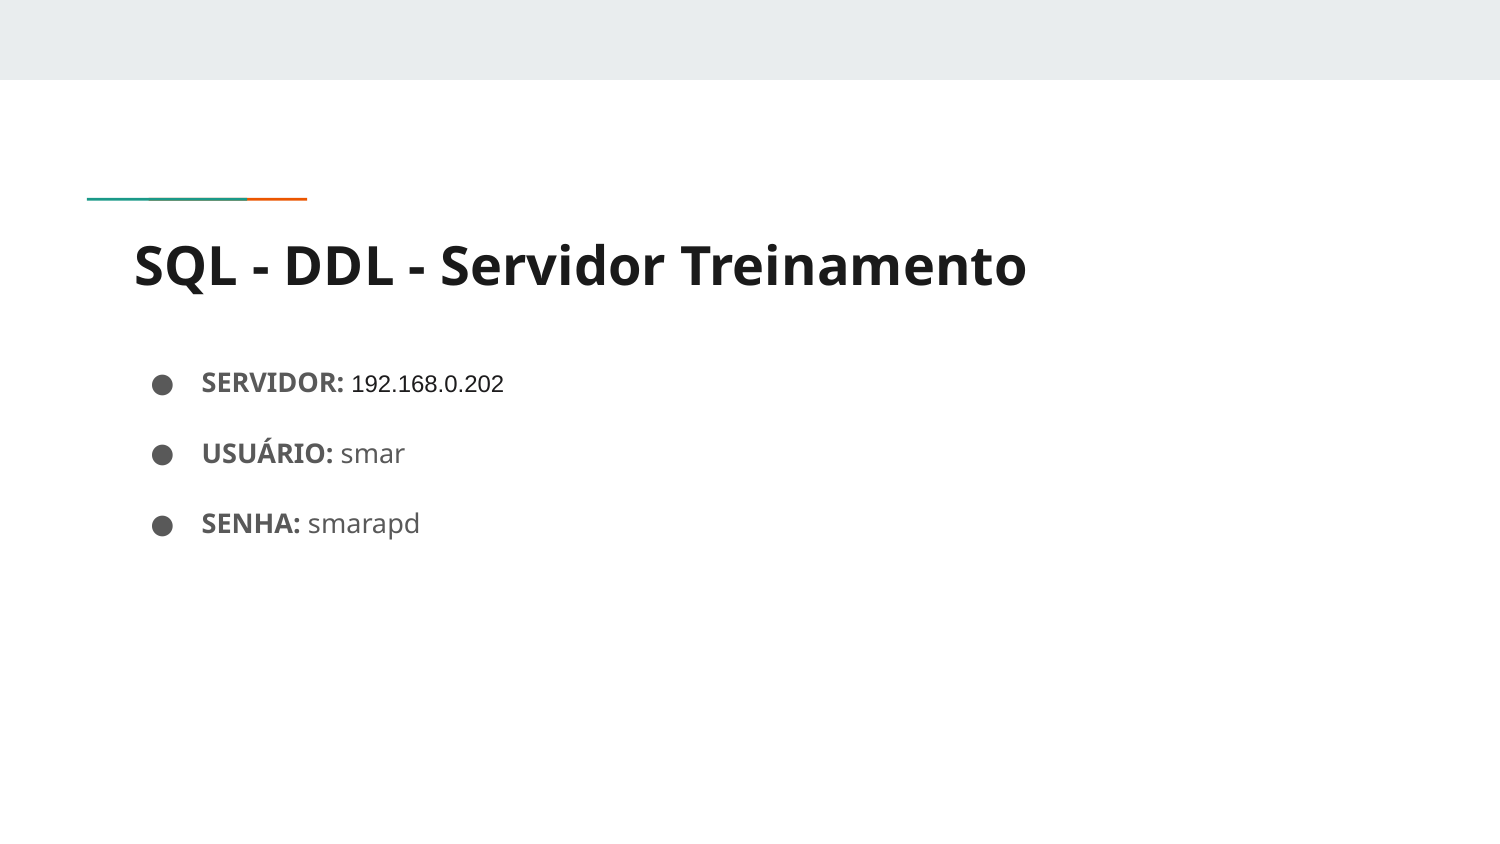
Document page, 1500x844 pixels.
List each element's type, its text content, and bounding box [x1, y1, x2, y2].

title SQL - DDL - Servidor Treinamento [119, 216, 1381, 305]
list SERVIDOR: 192.168.0.202 USUÁRIO: smar SENHA: smarapd [111, 345, 1373, 717]
